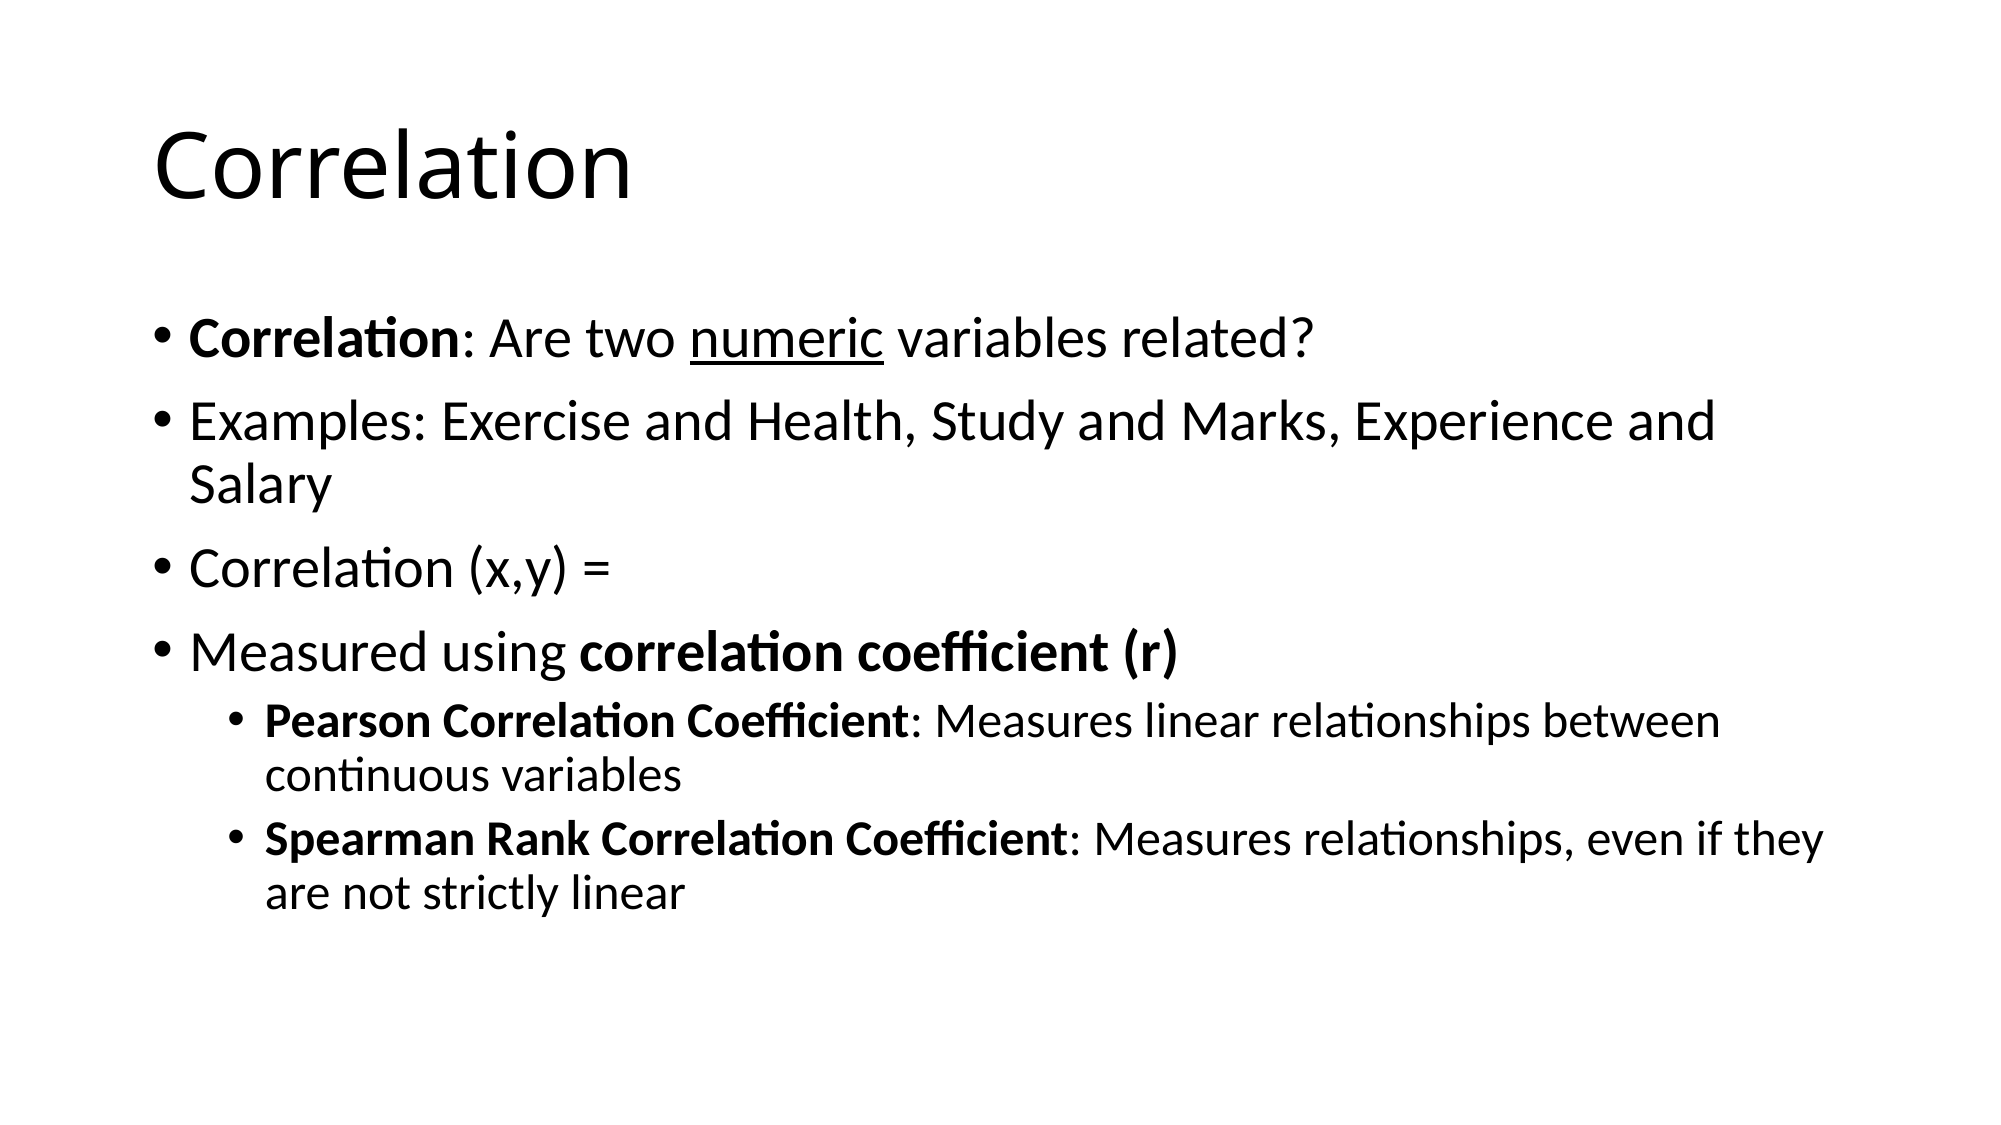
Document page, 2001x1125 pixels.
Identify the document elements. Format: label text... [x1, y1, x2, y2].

title Correlation [137, 59, 1863, 278]
